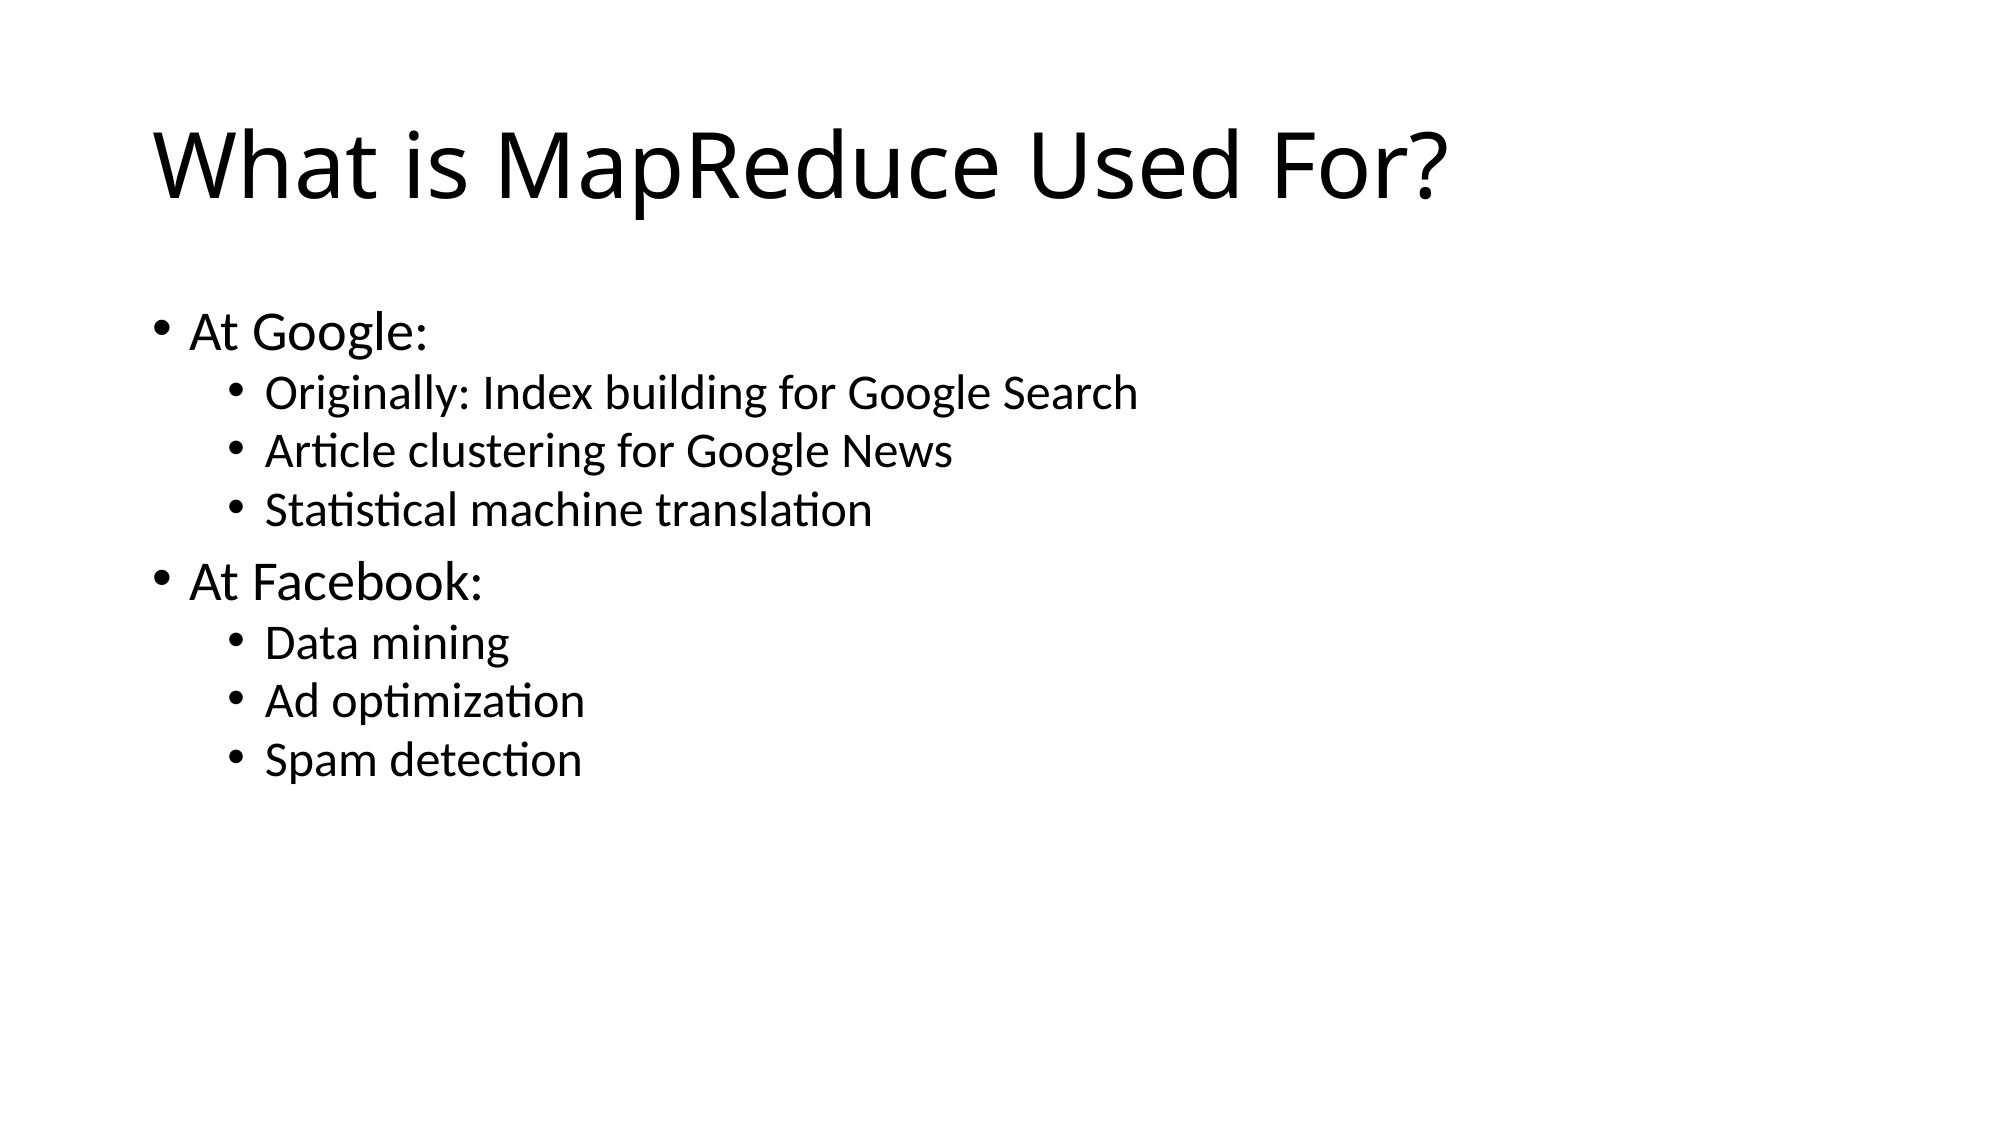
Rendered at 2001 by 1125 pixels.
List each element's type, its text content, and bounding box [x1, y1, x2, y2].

title What is MapReduce Used For? [137, 59, 1863, 278]
list At Google: Originally: Index building for Google Search Article clustering for Google News Statistical machine translation At Facebook: Data mining Ad optimization Spam detection [137, 299, 1863, 1014]
